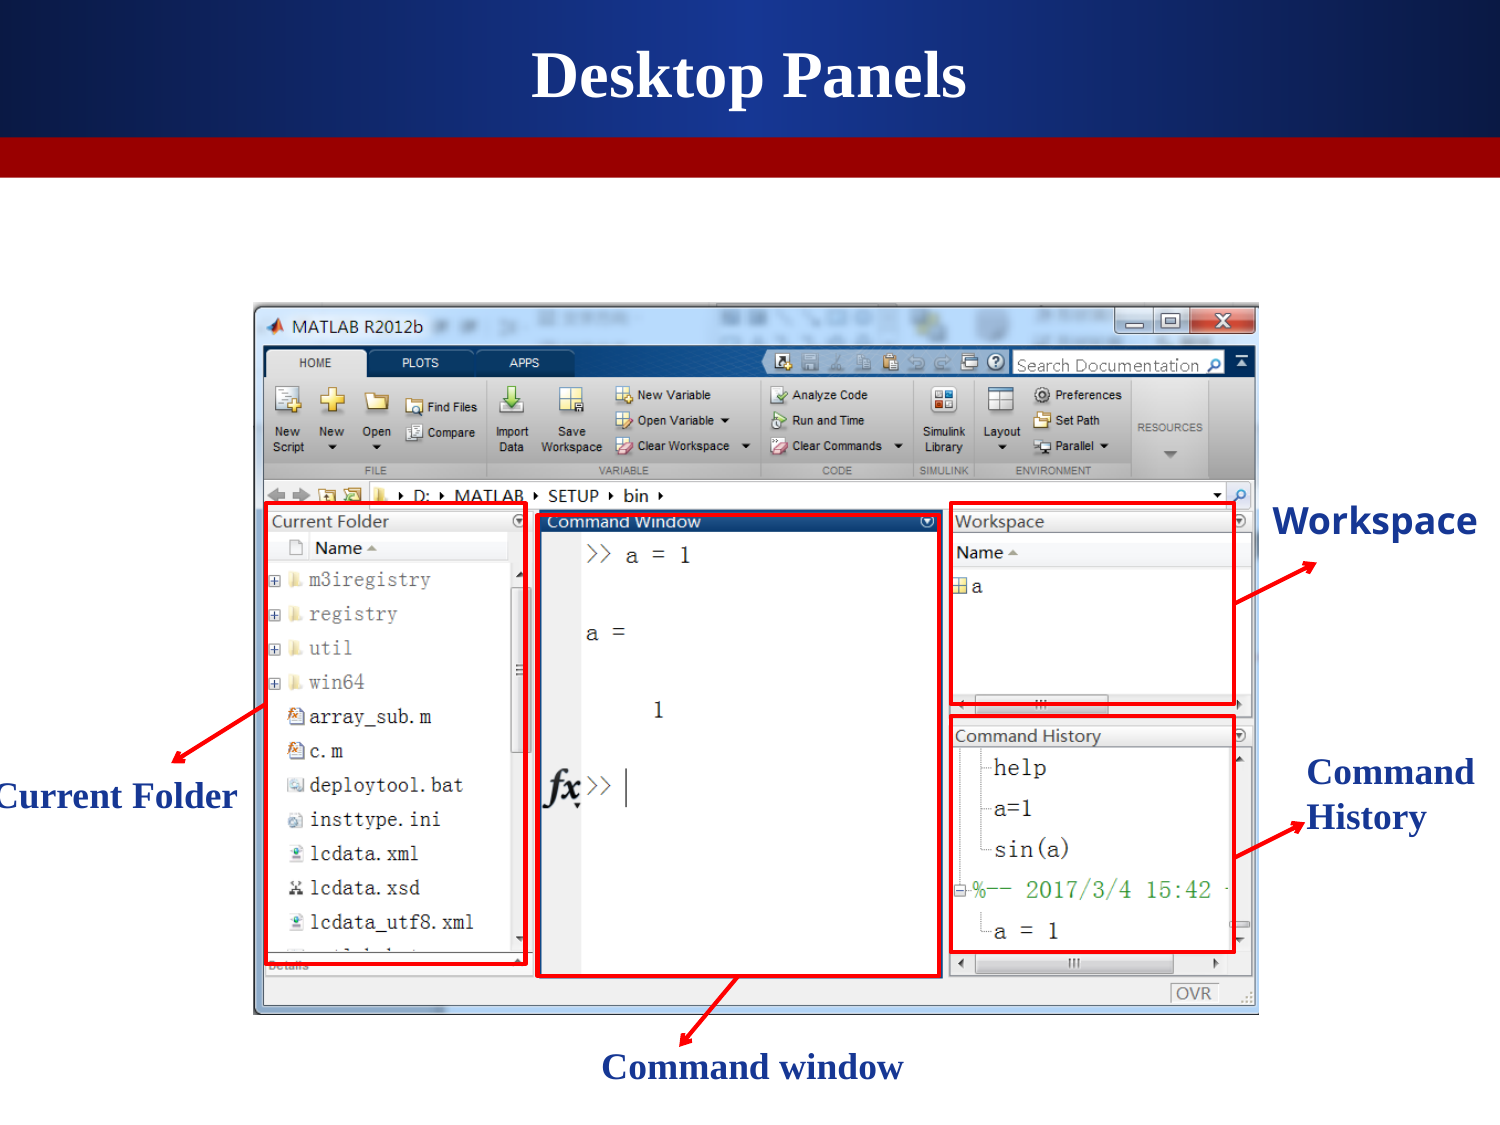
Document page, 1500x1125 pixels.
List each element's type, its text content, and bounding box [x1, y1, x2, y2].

text_box Command window [586, 1034, 920, 1095]
text_box Command History [1291, 739, 1500, 845]
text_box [678, 975, 739, 1048]
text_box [1234, 822, 1306, 858]
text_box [170, 703, 266, 764]
text_box Current Folder [0, 763, 248, 823]
picture [253, 302, 1259, 1016]
text_box Workspace [1264, 490, 1494, 550]
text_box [1234, 562, 1318, 605]
text_box Desktop Panels [478, 23, 1022, 102]
